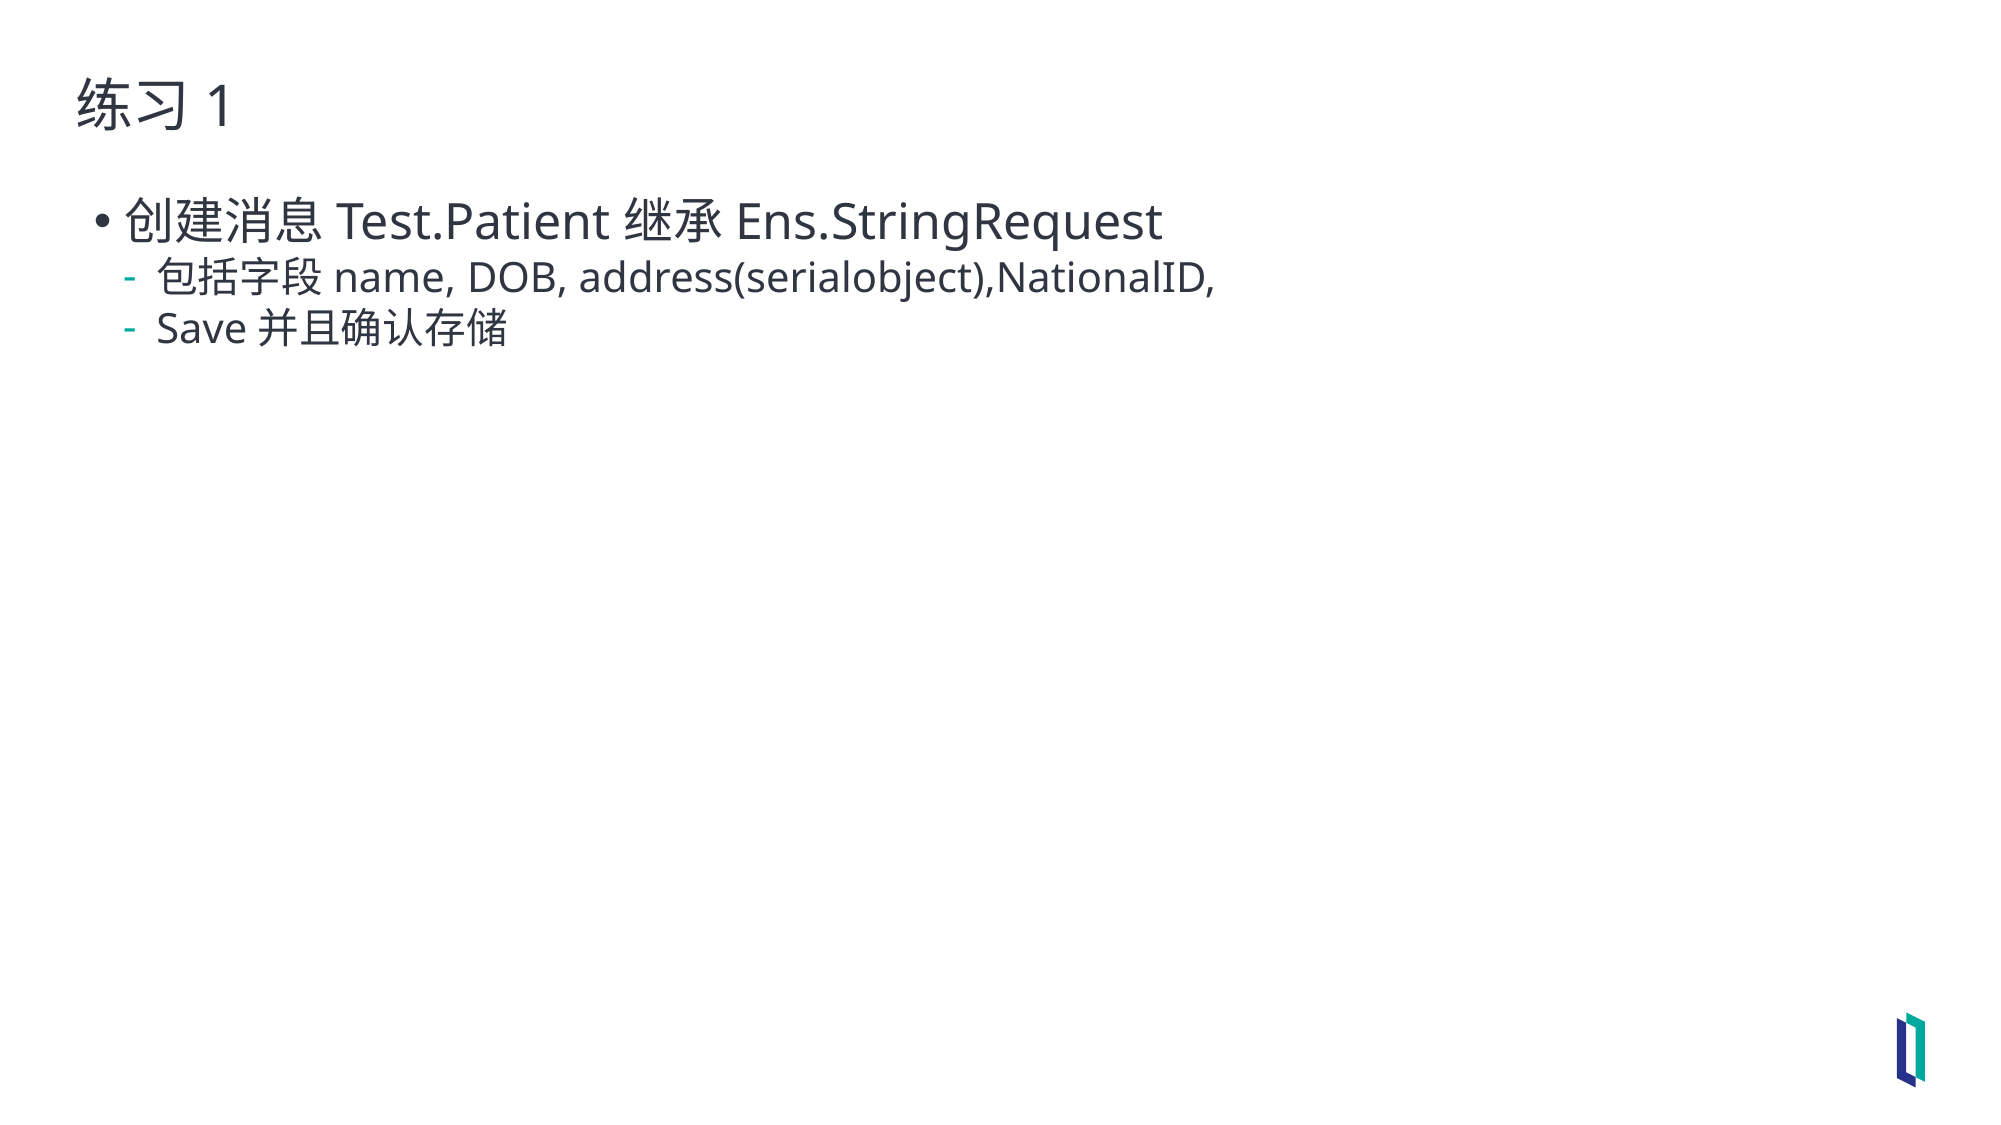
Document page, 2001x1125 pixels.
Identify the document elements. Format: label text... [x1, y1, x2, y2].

list 创建消息Test.Patient继承Ens.StringRequest 包括字段name, DOB, address(serialobject),NationalID, Save并且确认存储 [74, 189, 1926, 982]
title 练习1 [74, 76, 1926, 159]
